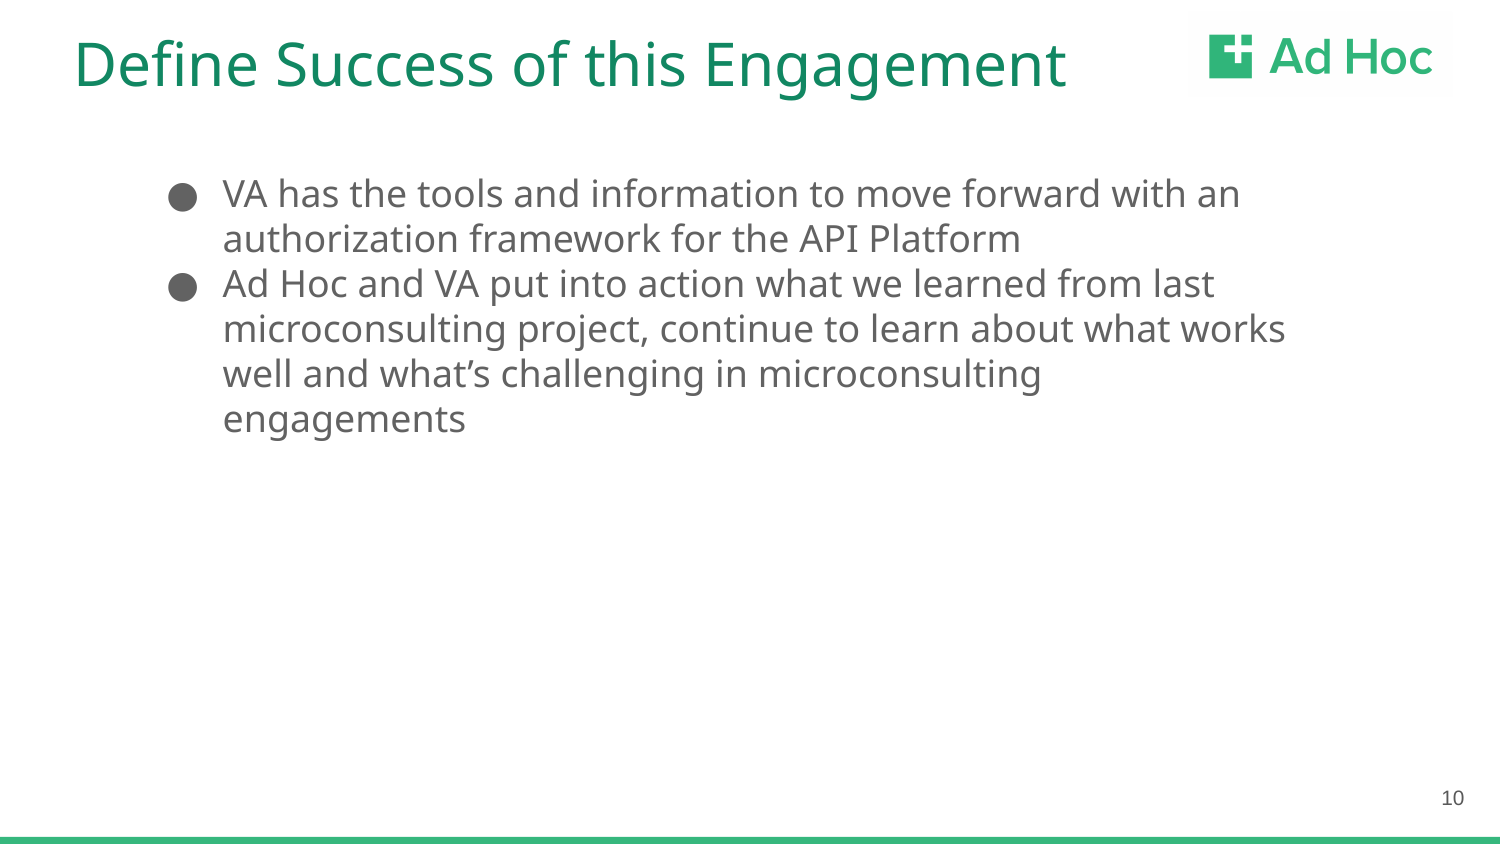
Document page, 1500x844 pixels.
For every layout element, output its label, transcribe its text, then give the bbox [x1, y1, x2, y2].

picture [1188, 11, 1453, 97]
title Define Success of this Engagement [57, 10, 1144, 105]
slide_number ‹#› [1389, 764, 1480, 830]
text_box VA has the tools and information to move forward with an authorization framework for the API Platform Ad Hoc and VA put into action what we learned from last microconsulting project, continue to learn about what works well and what’s challenging in microconsulting engagements [136, 164, 1307, 686]
